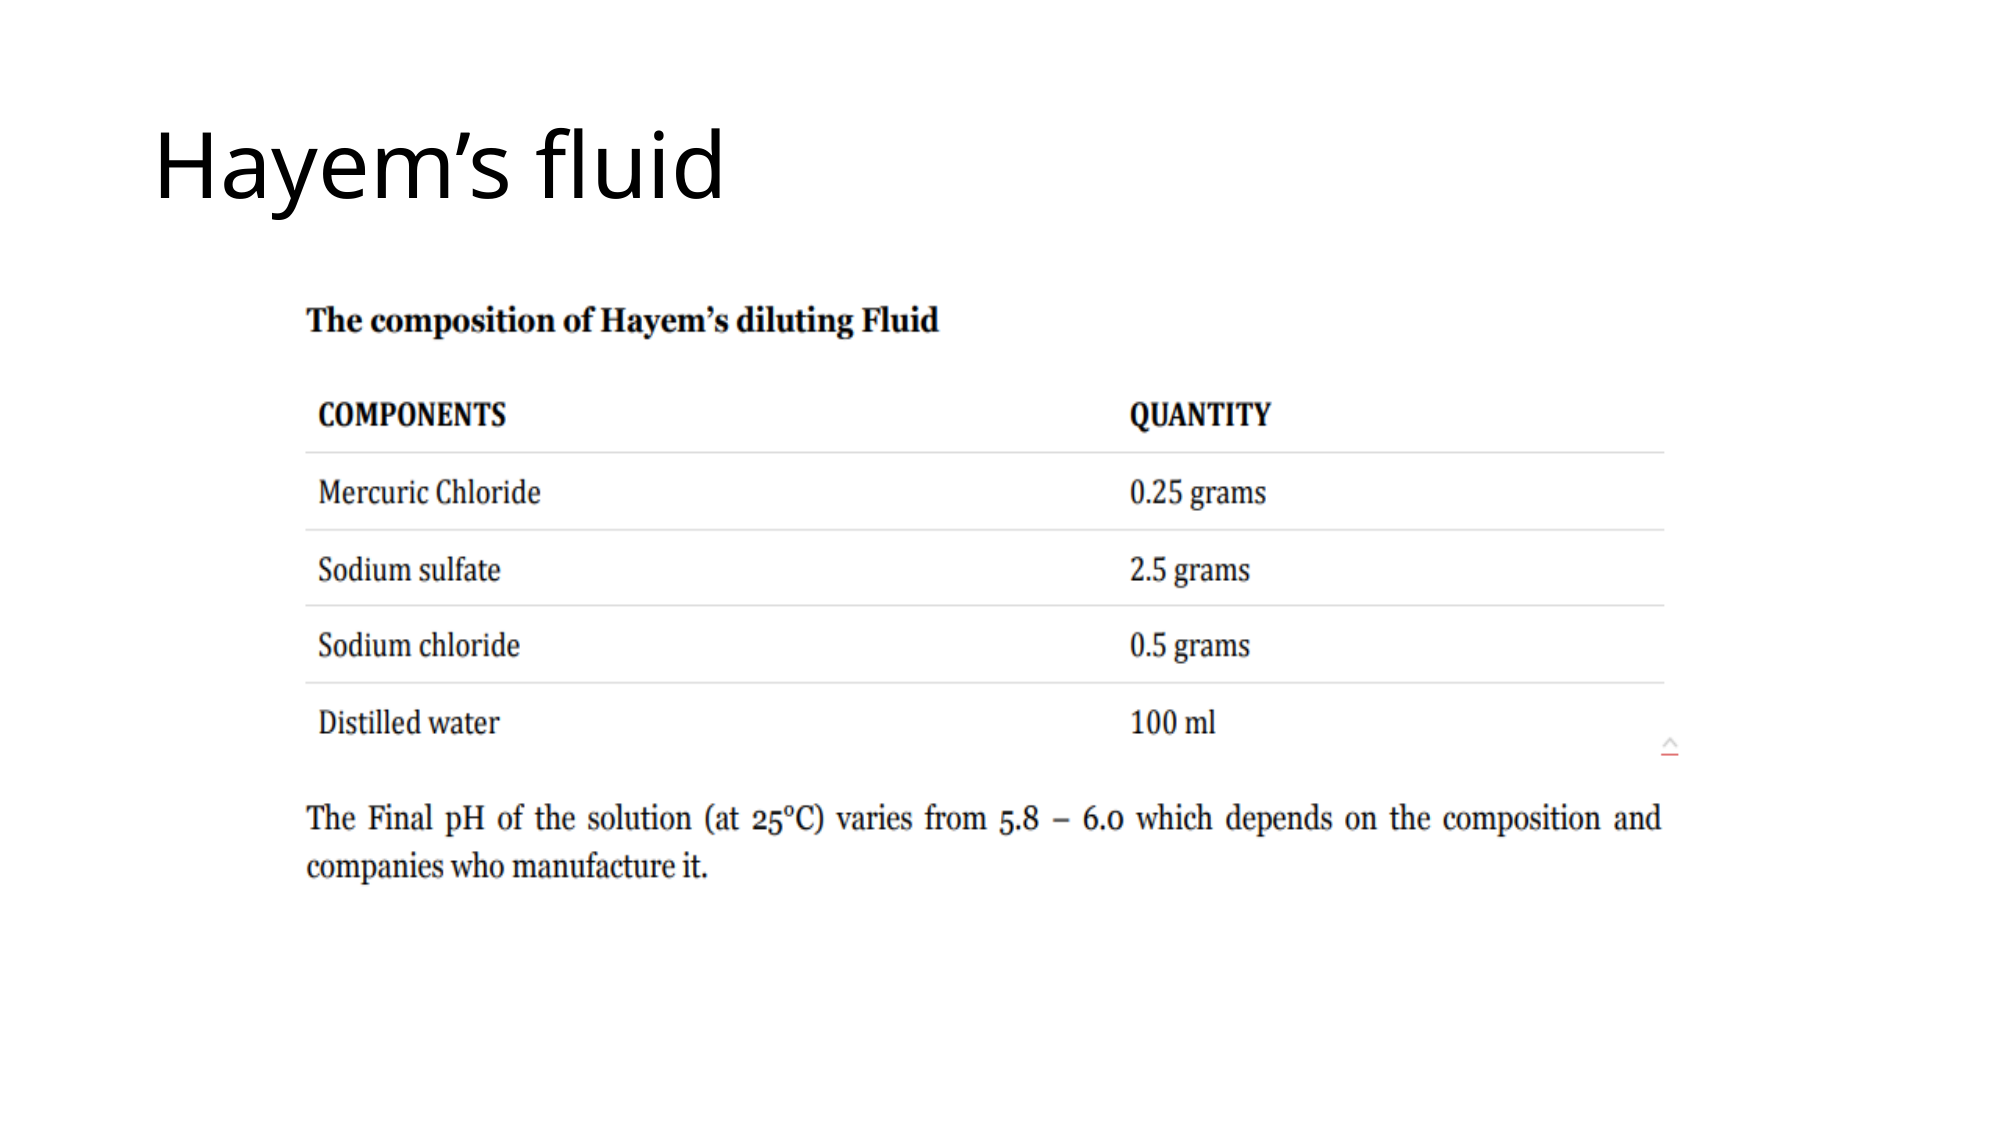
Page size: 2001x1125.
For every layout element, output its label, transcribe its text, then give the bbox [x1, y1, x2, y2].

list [287, 299, 1713, 920]
title Hayem’s fluid [137, 59, 1863, 278]
